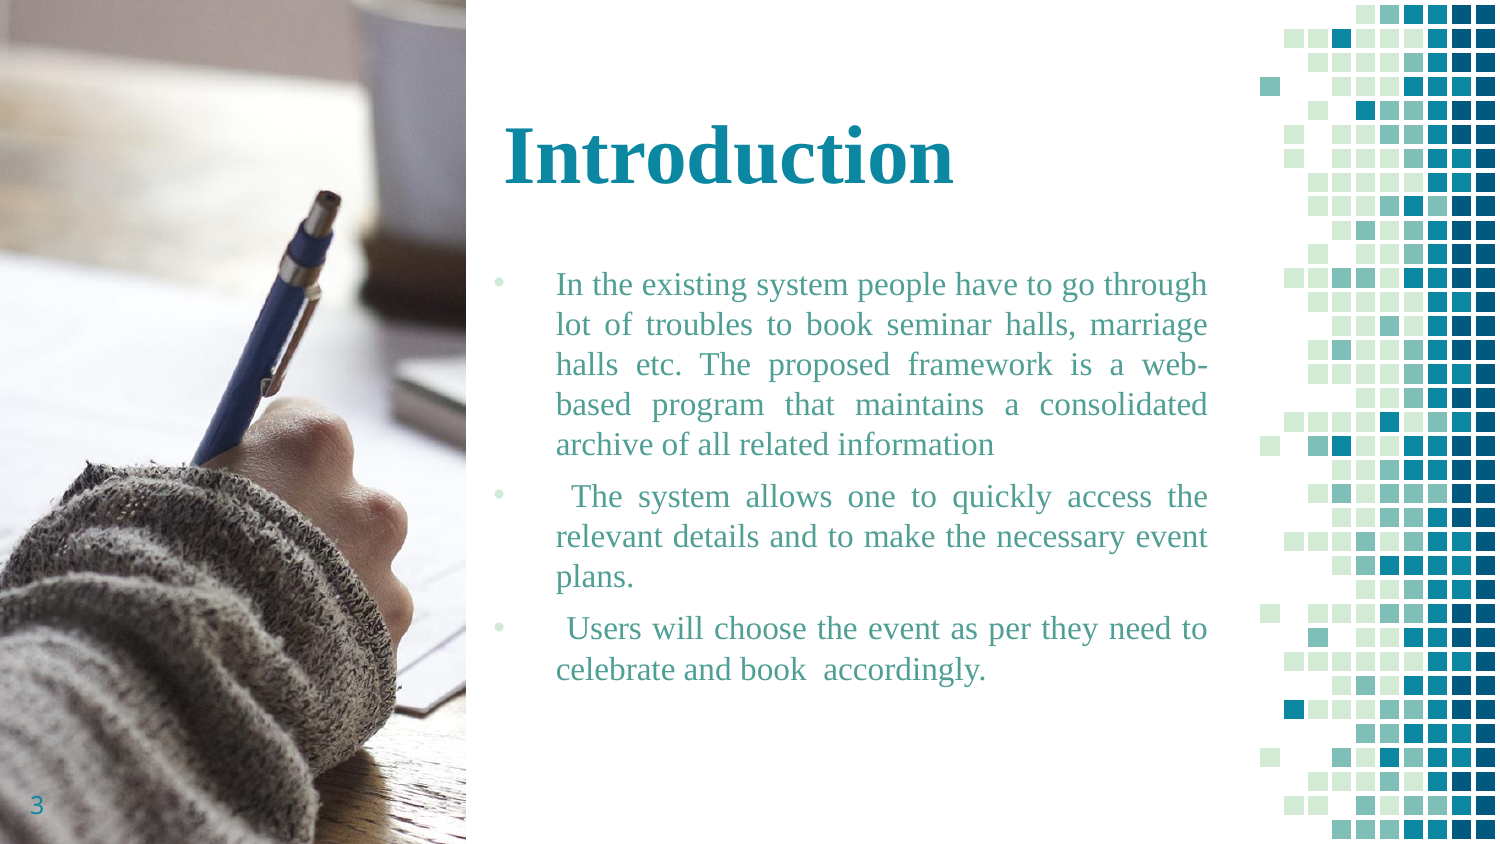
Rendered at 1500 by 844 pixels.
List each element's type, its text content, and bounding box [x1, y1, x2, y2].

picture [0, 0, 467, 844]
subtitle In the existing system people have to go through lot of troubles to book seminar halls, marriage halls etc. The proposed framework is a web-based program that maintains a consolidated archive of all related information The system allows one to quickly access the relevant details and to make the necessary event plans. Users will choose the event as per they need to celebrate and book accordingly. [470, 247, 1225, 799]
title Introduction [488, 28, 1157, 216]
